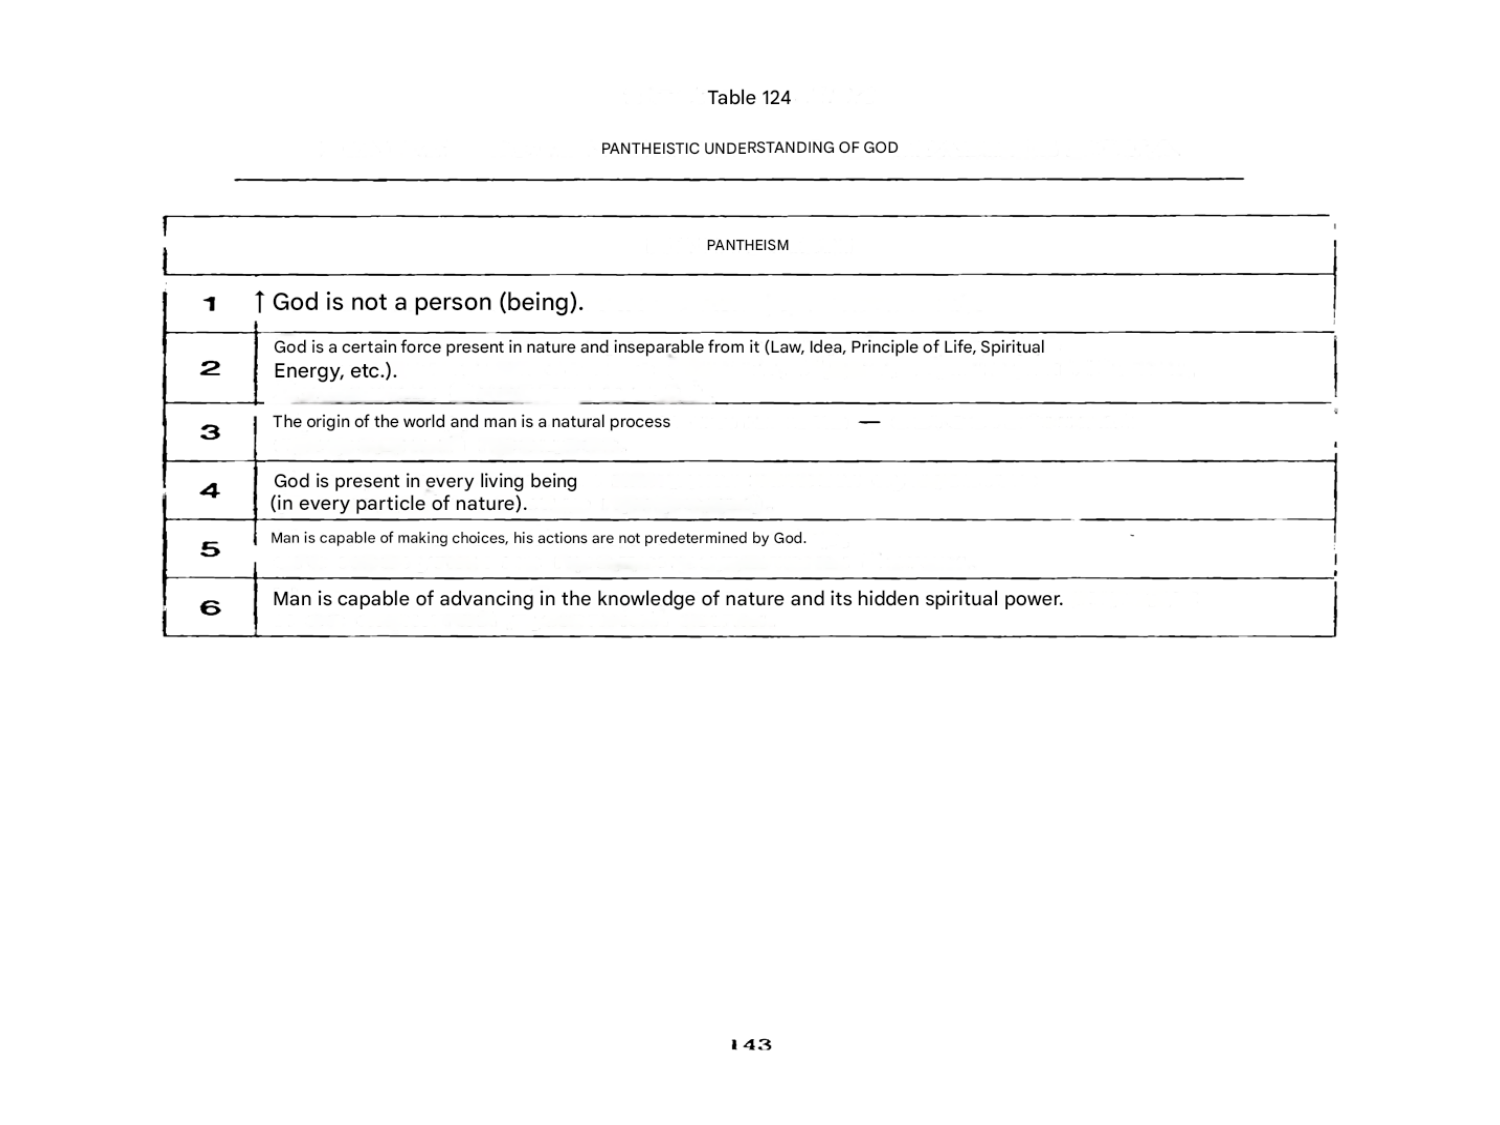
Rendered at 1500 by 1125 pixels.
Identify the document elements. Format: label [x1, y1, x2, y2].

picture [101, 12, 1399, 1125]
